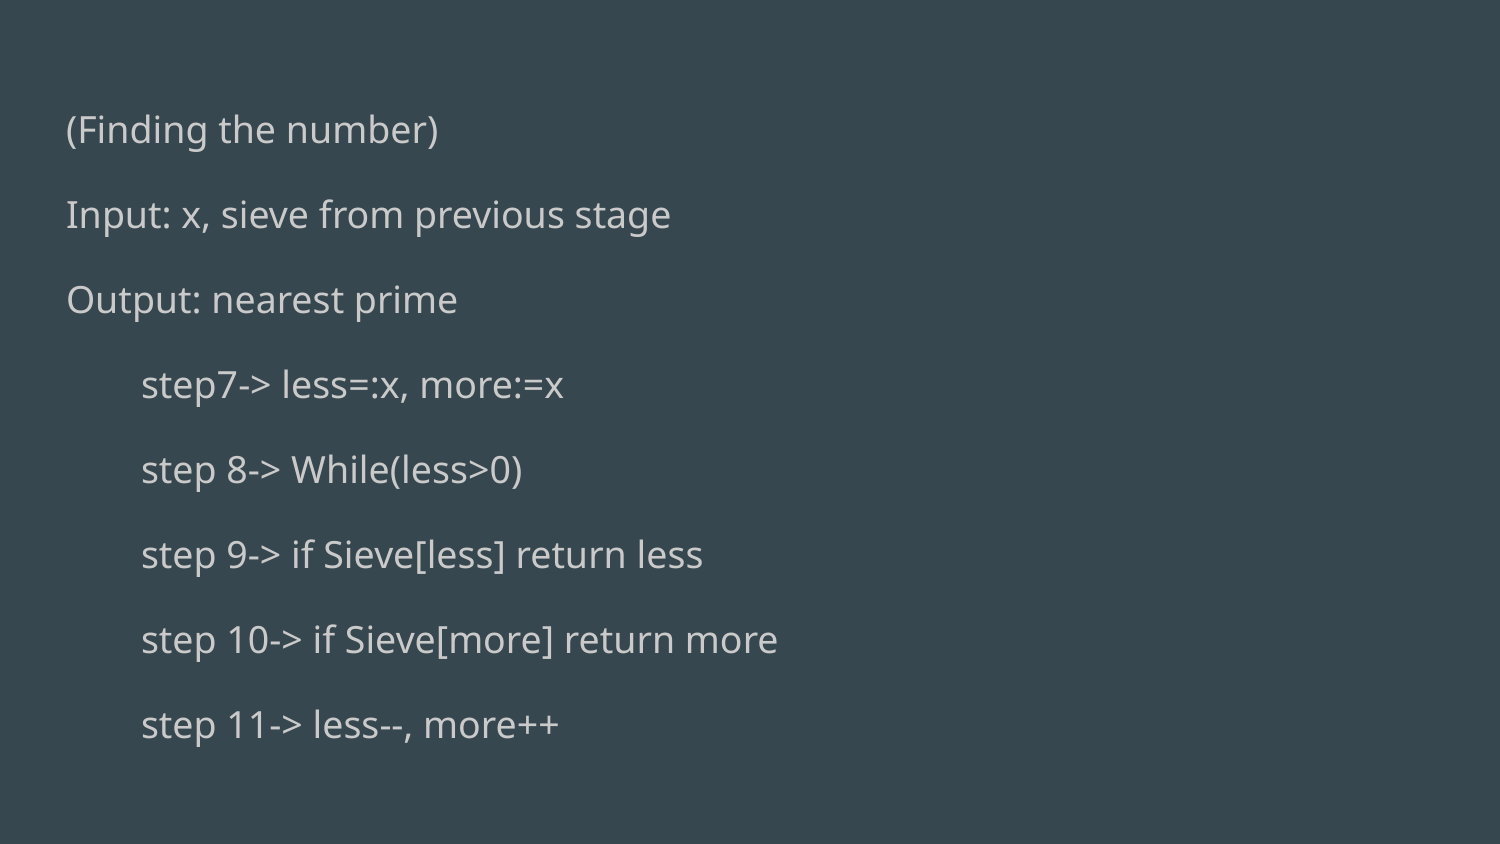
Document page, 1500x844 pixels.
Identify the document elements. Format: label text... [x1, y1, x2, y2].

list (Finding the number) Input: x, sieve from previous stage Output: nearest prime step7-> less=:x, more:=x step 8-> While(less>0) step 9-> if Sieve[less] return less step 10-> if Sieve[more] return more step 11-> less--, more++ [51, 84, 1449, 750]
